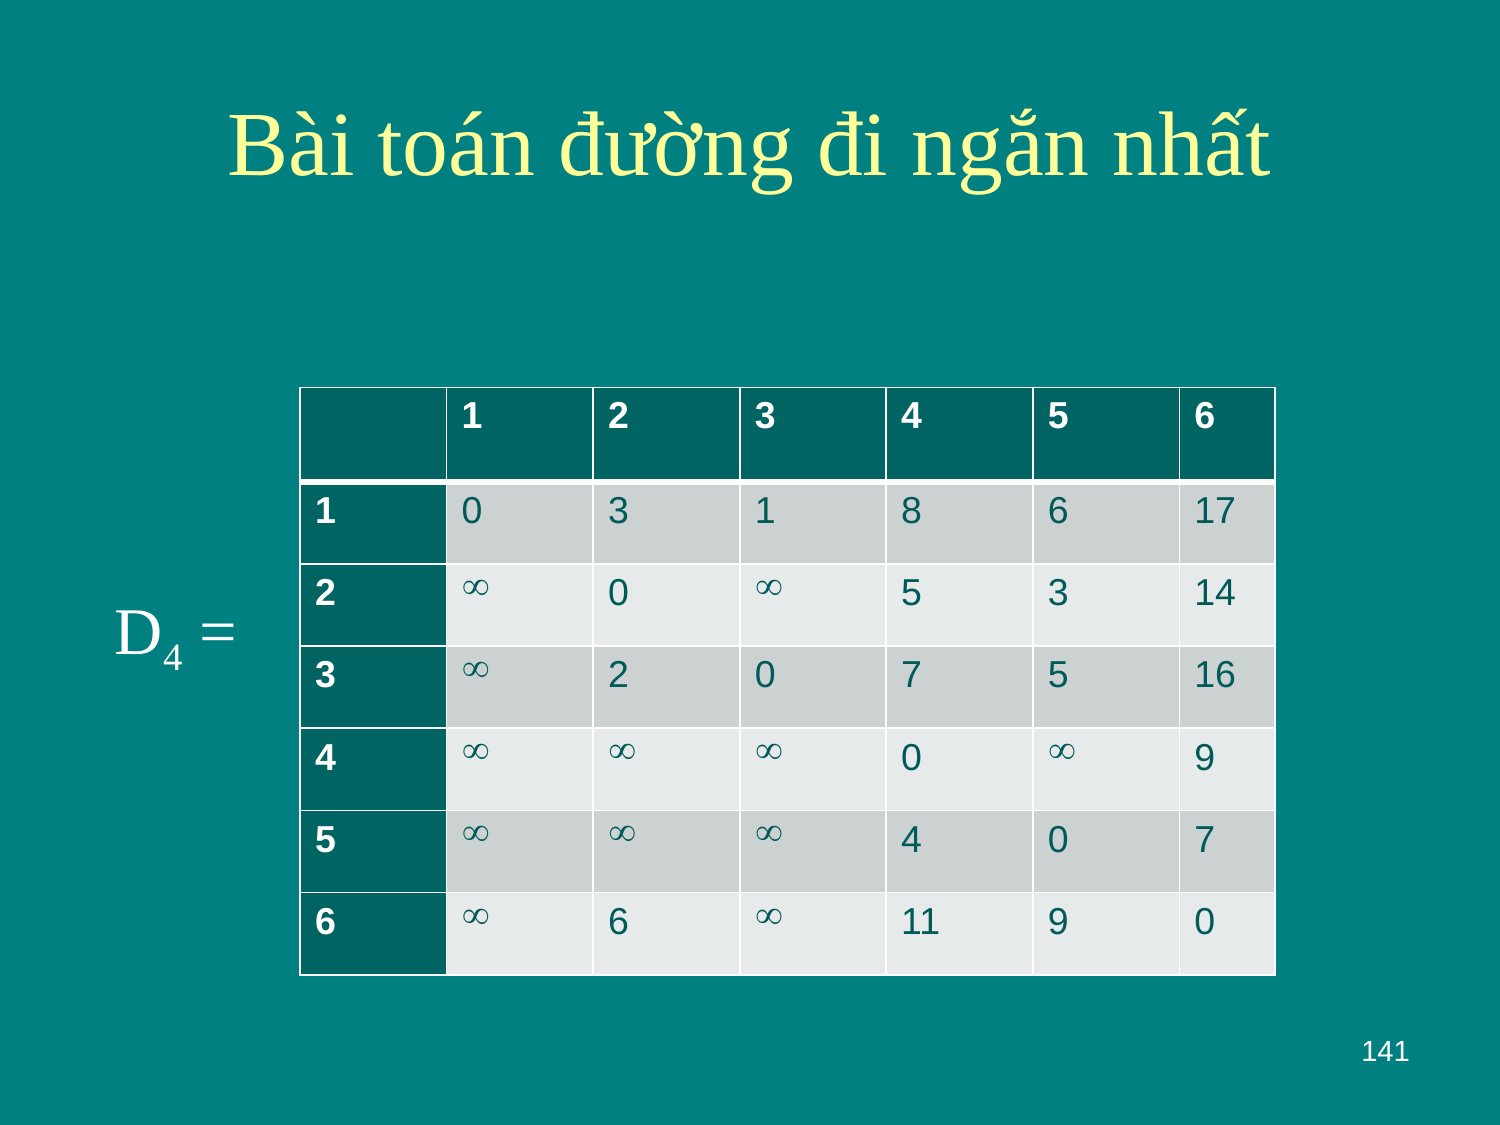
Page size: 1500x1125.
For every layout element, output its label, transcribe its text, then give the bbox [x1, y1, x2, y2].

table_header 3 [741, 388, 885, 479]
table_cell 3 [1034, 565, 1179, 645]
table_cell 7 [887, 647, 1032, 727]
table_header 6 [1180, 388, 1274, 479]
table_cell 4 [887, 811, 1032, 892]
table_header 1 [447, 388, 592, 479]
table_cell 3 [594, 485, 739, 563]
table_cell 0 [1034, 811, 1179, 892]
table_cell 6 [1034, 485, 1179, 563]
slide_number 141 [1074, 1024, 1426, 1103]
table_cell 16 [1180, 647, 1274, 727]
table_cell 9 [1180, 729, 1274, 810]
table_cell  [447, 729, 592, 810]
table_cell  [594, 729, 739, 810]
table_cell 1 [741, 485, 885, 563]
table_cell 0 [1180, 893, 1274, 974]
table_cell 5 [1034, 647, 1179, 727]
table_cell 0 [887, 729, 1032, 810]
table_cell 0 [594, 565, 739, 645]
table_header [301, 388, 446, 479]
table_cell 14 [1180, 565, 1274, 645]
table_cell 17 [1180, 485, 1274, 563]
table_cell 0 [447, 485, 592, 563]
table_cell 9 [1034, 893, 1179, 974]
table_cell  [594, 811, 739, 892]
table_cell 5 [887, 565, 1032, 645]
table_cell 5 [301, 811, 446, 892]
table_header 4 [887, 388, 1032, 479]
table_cell  [741, 565, 885, 645]
table_cell 0 [741, 647, 885, 727]
table_cell 2 [594, 647, 739, 727]
table_cell 3 [301, 647, 446, 727]
table_cell 6 [594, 893, 739, 974]
table_cell 1 [301, 485, 446, 563]
table_cell  [741, 729, 885, 810]
table_cell 6 [301, 893, 446, 974]
table_cell  [741, 893, 885, 974]
list D4 = [99, 299, 1451, 1043]
table_header 2 [594, 388, 739, 479]
table_cell  [1034, 729, 1179, 810]
table_cell 2 [301, 565, 446, 645]
table_cell 7 [1180, 811, 1274, 892]
table_cell 11 [887, 893, 1032, 974]
table_cell  [447, 565, 592, 645]
table_cell  [447, 811, 592, 892]
title Bài toán đường đi ngắn nhất [74, 44, 1426, 233]
table_header 5 [1034, 388, 1179, 479]
table_cell 8 [887, 485, 1032, 563]
table_cell  [741, 811, 885, 892]
table_cell 4 [301, 729, 446, 810]
table_cell  [447, 893, 592, 974]
table_cell  [447, 647, 592, 727]
